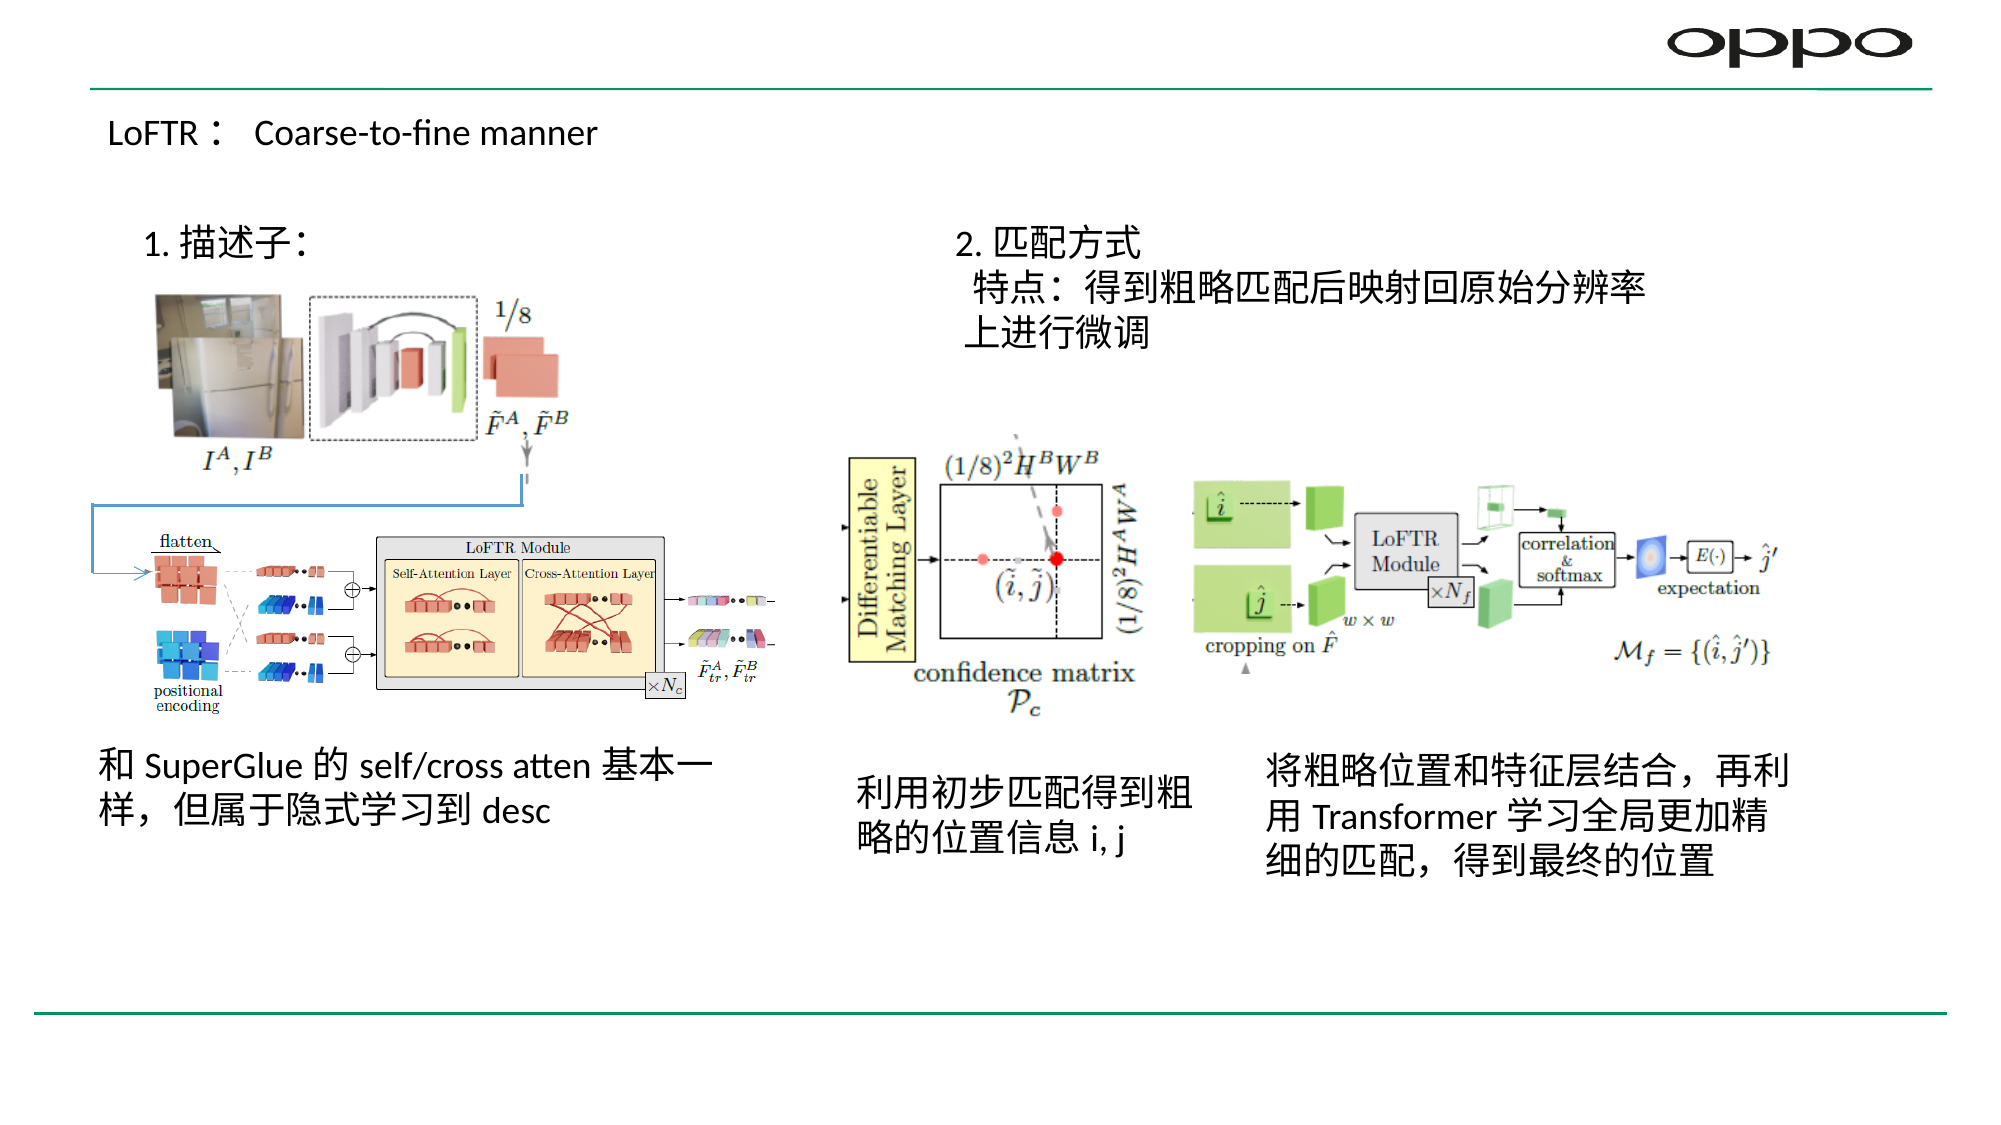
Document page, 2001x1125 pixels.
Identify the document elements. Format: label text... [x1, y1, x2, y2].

text_box 和SuperGlue的self/cross atten基本一样，但属于隐式学习到desc [83, 733, 755, 839]
text_box LoFTR：Coarse-to-fine manner [92, 100, 755, 161]
picture [1192, 451, 1782, 674]
picture [154, 288, 576, 487]
text_box 2.匹配方式 特点：得到粗略匹配后映射回原始分辨率 上进行微调 [940, 211, 1664, 361]
picture [841, 434, 1153, 721]
text_box 利用初步匹配得到粗略的位置信息i, j [841, 761, 1231, 867]
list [1646, 4, 1933, 88]
text_box 将粗略位置和特征层结合，再利用Transformer学习全局更加精细的匹配，得到最终的位置 [1251, 739, 1807, 889]
picture [143, 529, 775, 715]
text_box 1.描述子： [127, 211, 352, 271]
